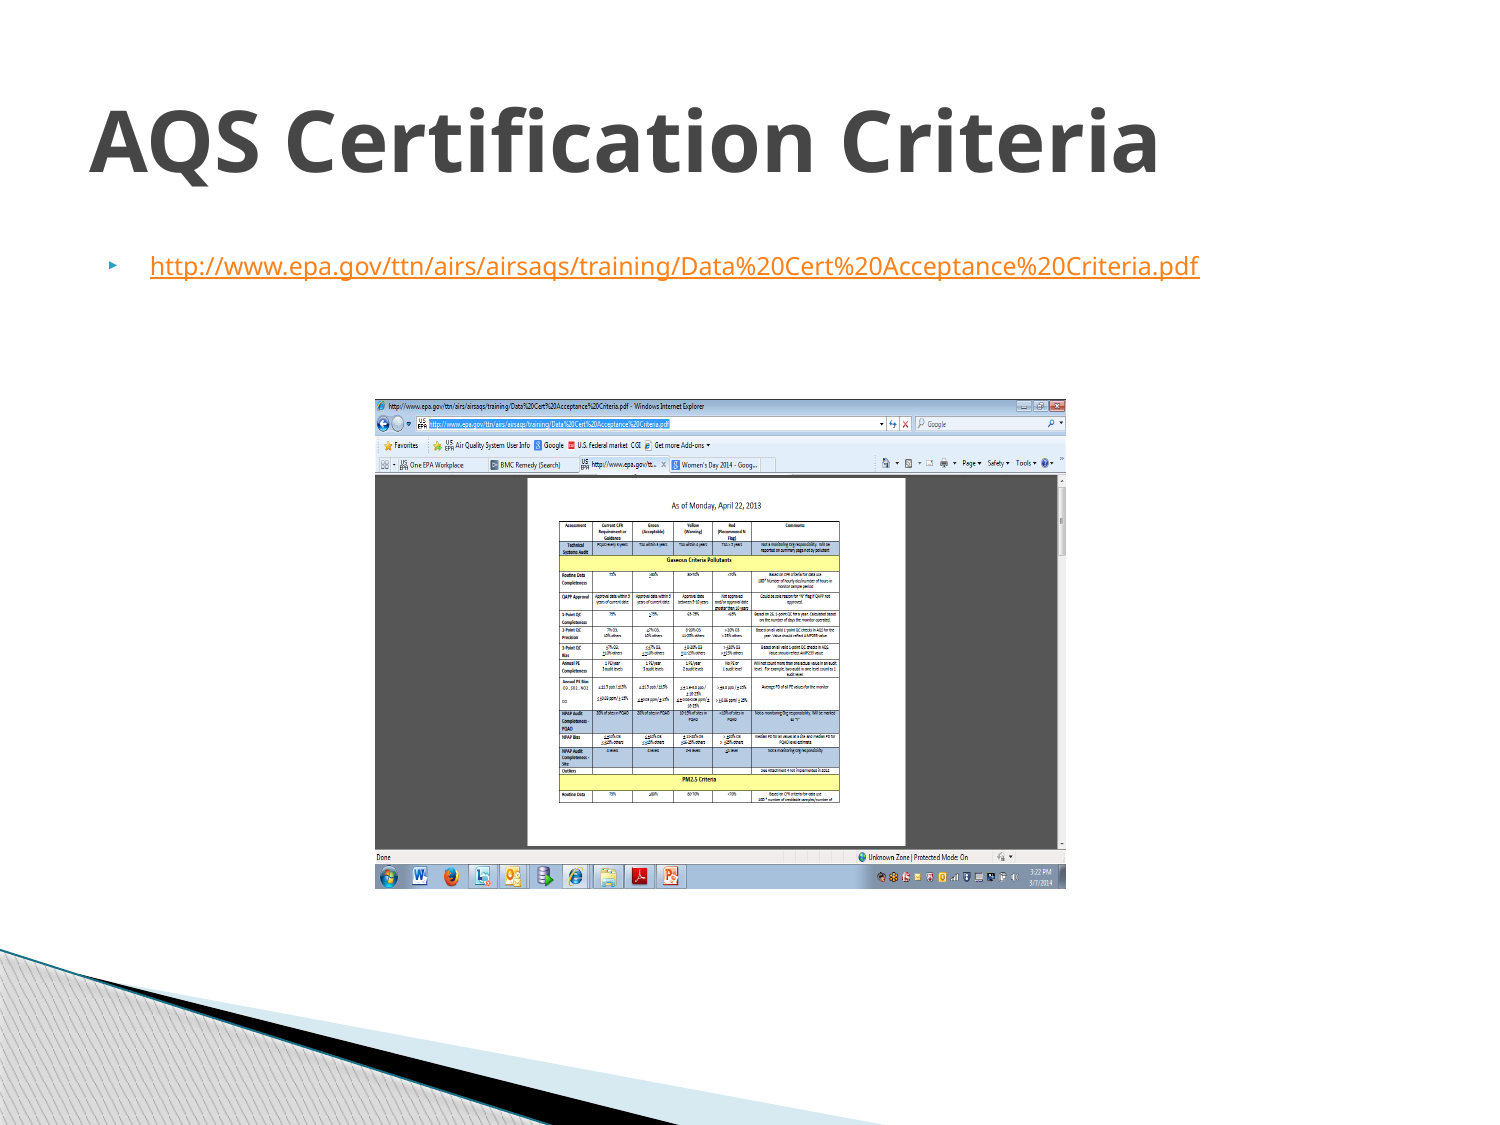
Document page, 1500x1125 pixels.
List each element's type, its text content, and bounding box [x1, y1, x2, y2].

title AQS Certification Criteria [75, 45, 1425, 233]
list http://www.epa.gov/ttn/airs/airsaqs/training/Data%20Cert%20Acceptance%20Criteria.pdf [75, 243, 1425, 986]
picture [374, 399, 1066, 889]
